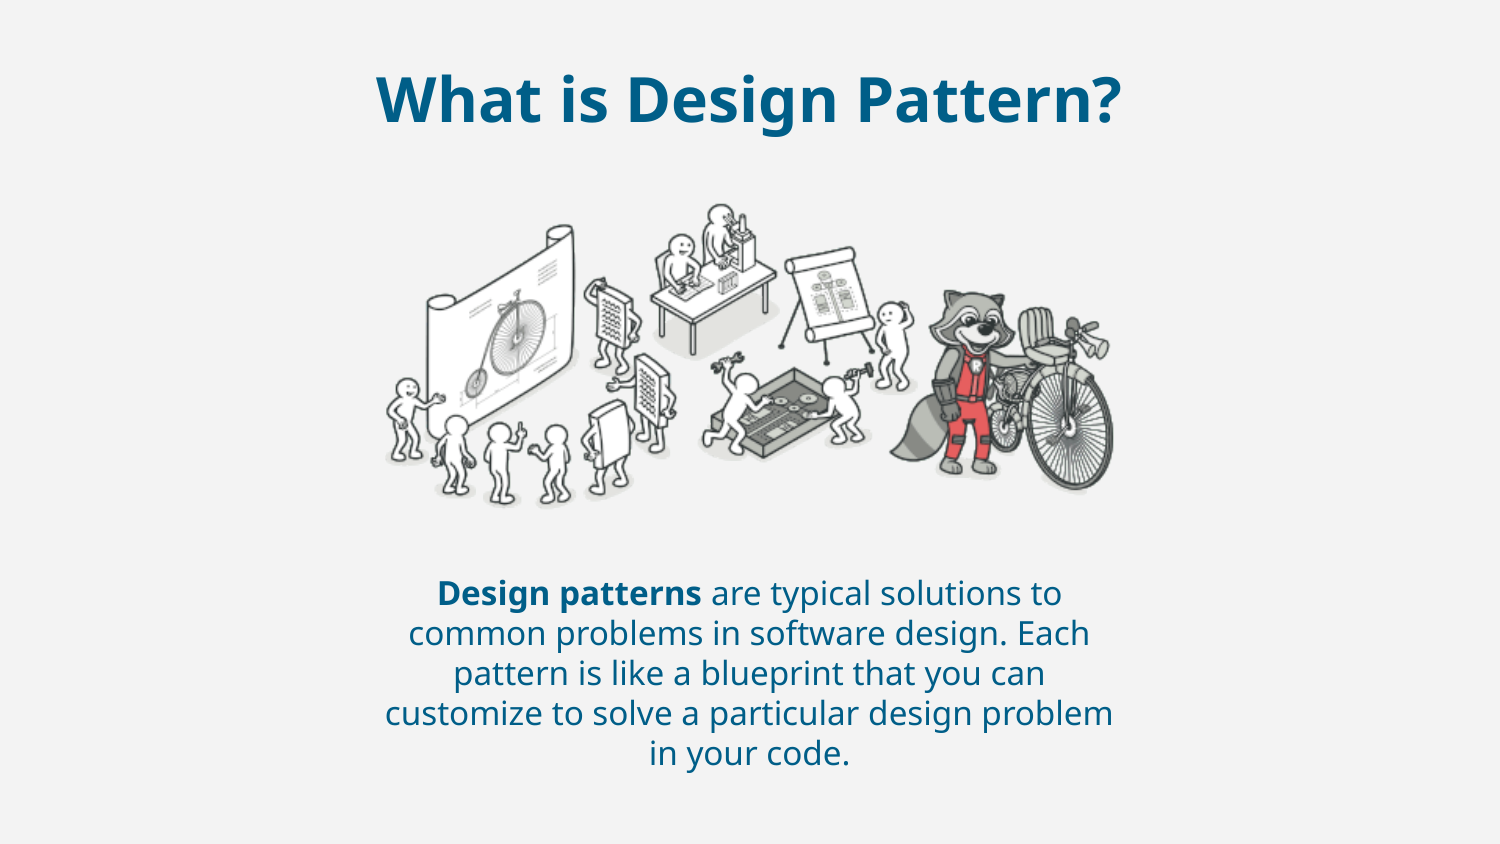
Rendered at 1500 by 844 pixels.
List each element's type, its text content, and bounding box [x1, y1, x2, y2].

picture [385, 201, 1115, 515]
subtitle Design patterns are typical solutions to common problems in software design. Each pattern is like a blueprint that you can customize to solve a particular design problem in your code. [354, 557, 1146, 799]
title What is Design Pattern? [118, 45, 1382, 140]
